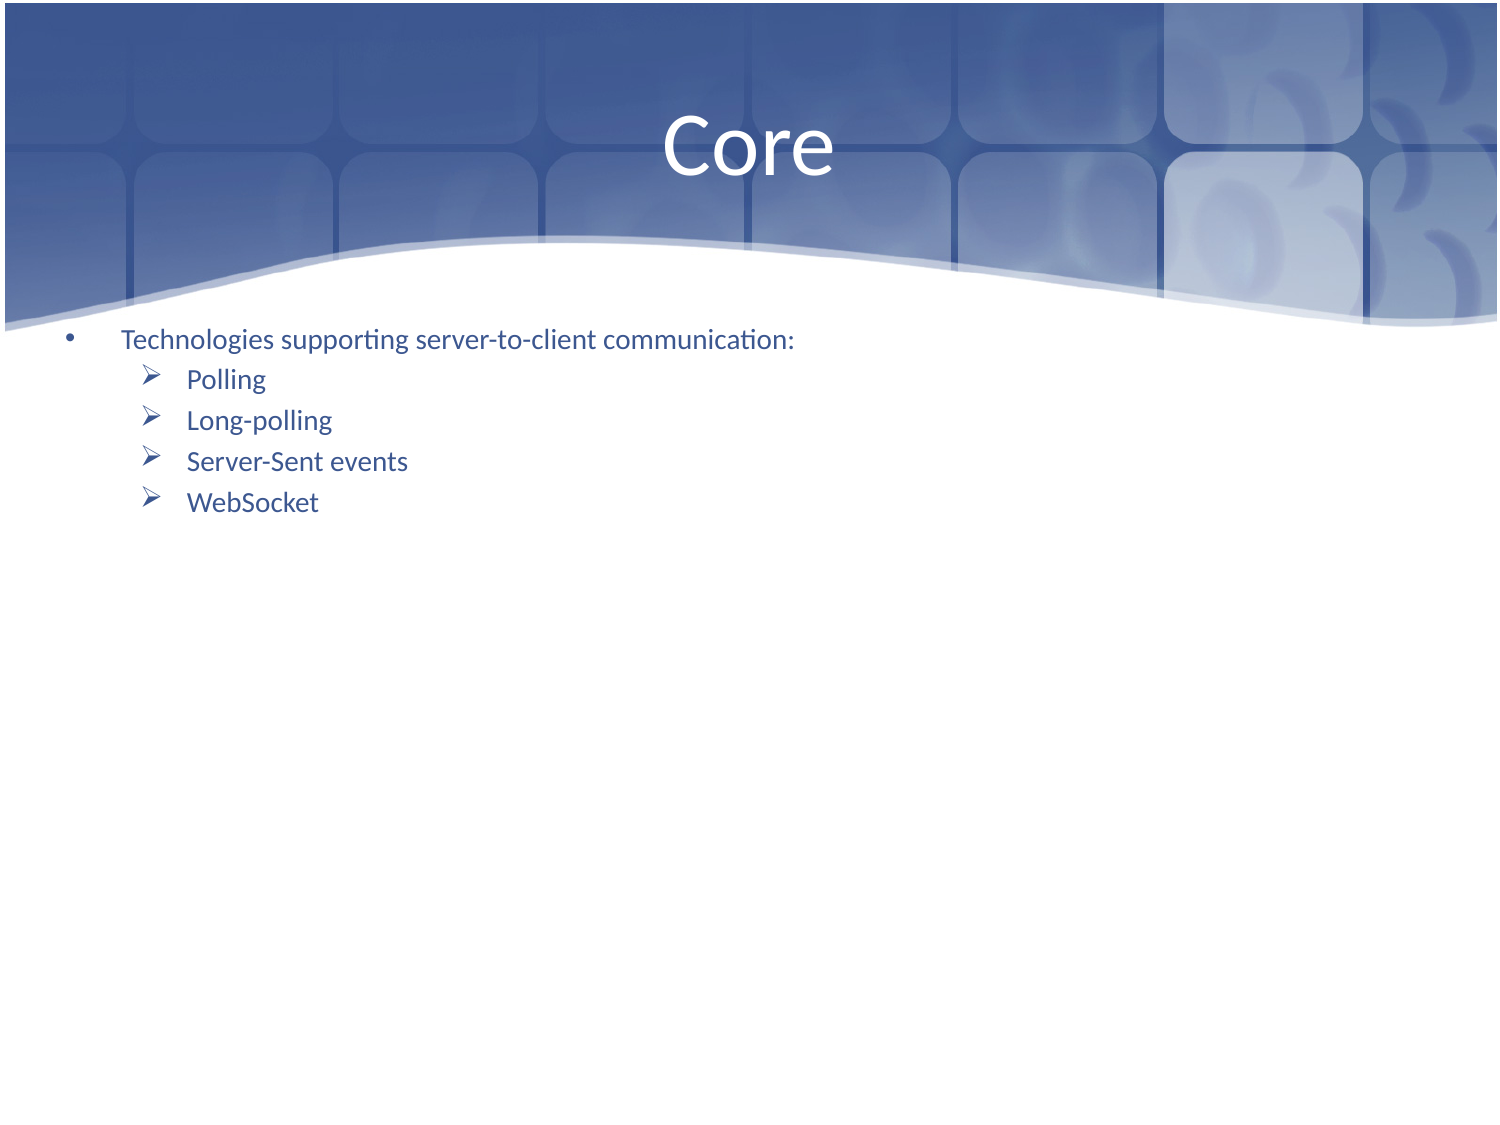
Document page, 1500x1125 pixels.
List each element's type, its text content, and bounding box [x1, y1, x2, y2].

title Core [74, 44, 1426, 233]
list Technologies supporting server-to-client communication: Polling Long-polling Server-Sent events WebSocket [49, 312, 1451, 838]
picture [0, 0, 1500, 1125]
